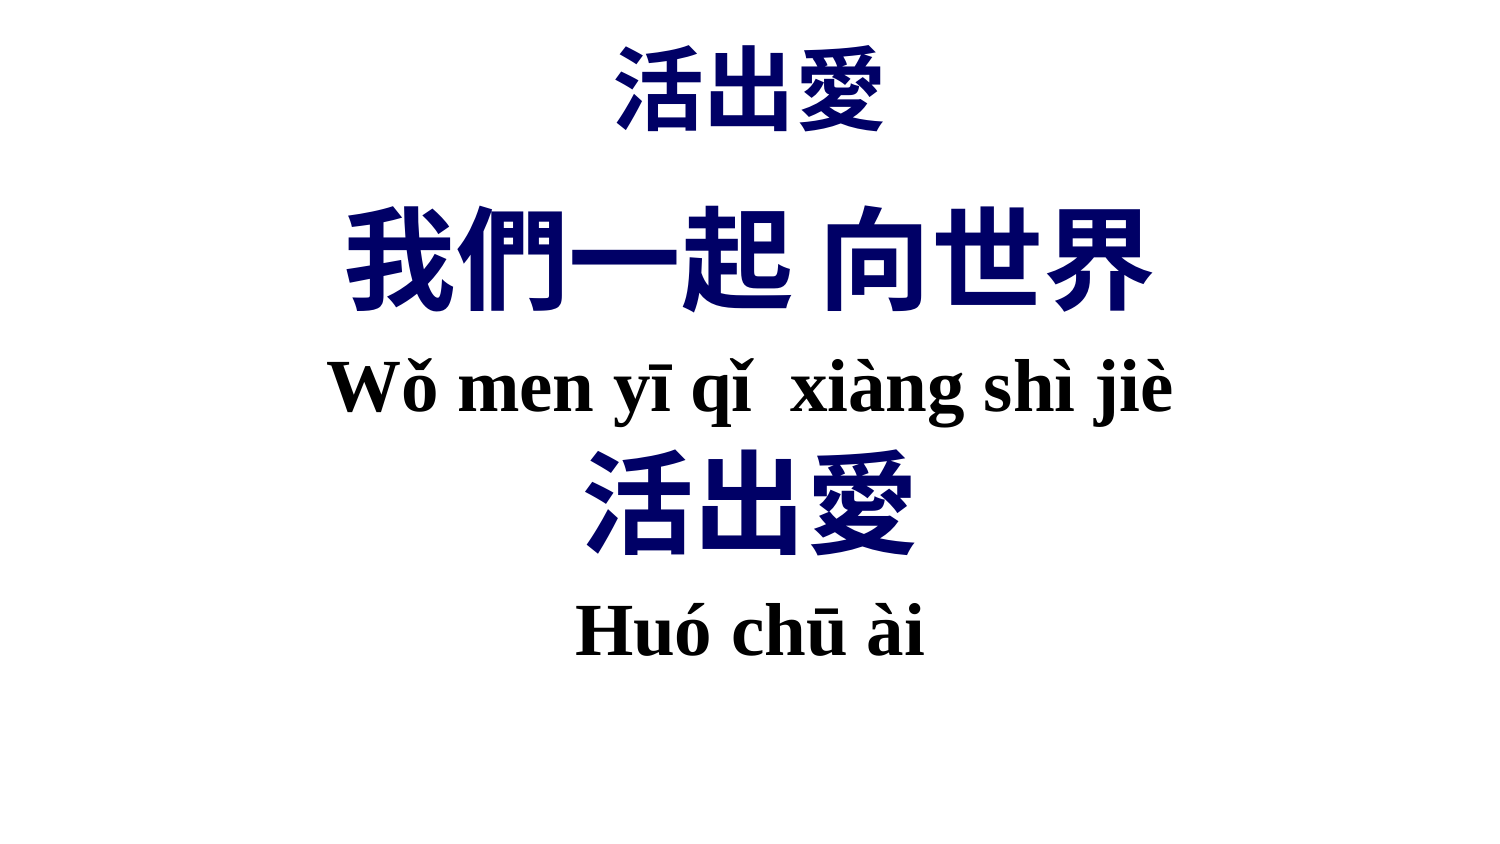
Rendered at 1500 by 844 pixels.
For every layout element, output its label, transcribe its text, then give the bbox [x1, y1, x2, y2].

title 活出愛 [0, 0, 1500, 188]
list 我們一起 向世界 Wǒ men yī qǐ xiàng shì jiè 活出愛 Huó chū ài [0, 196, 1500, 844]
